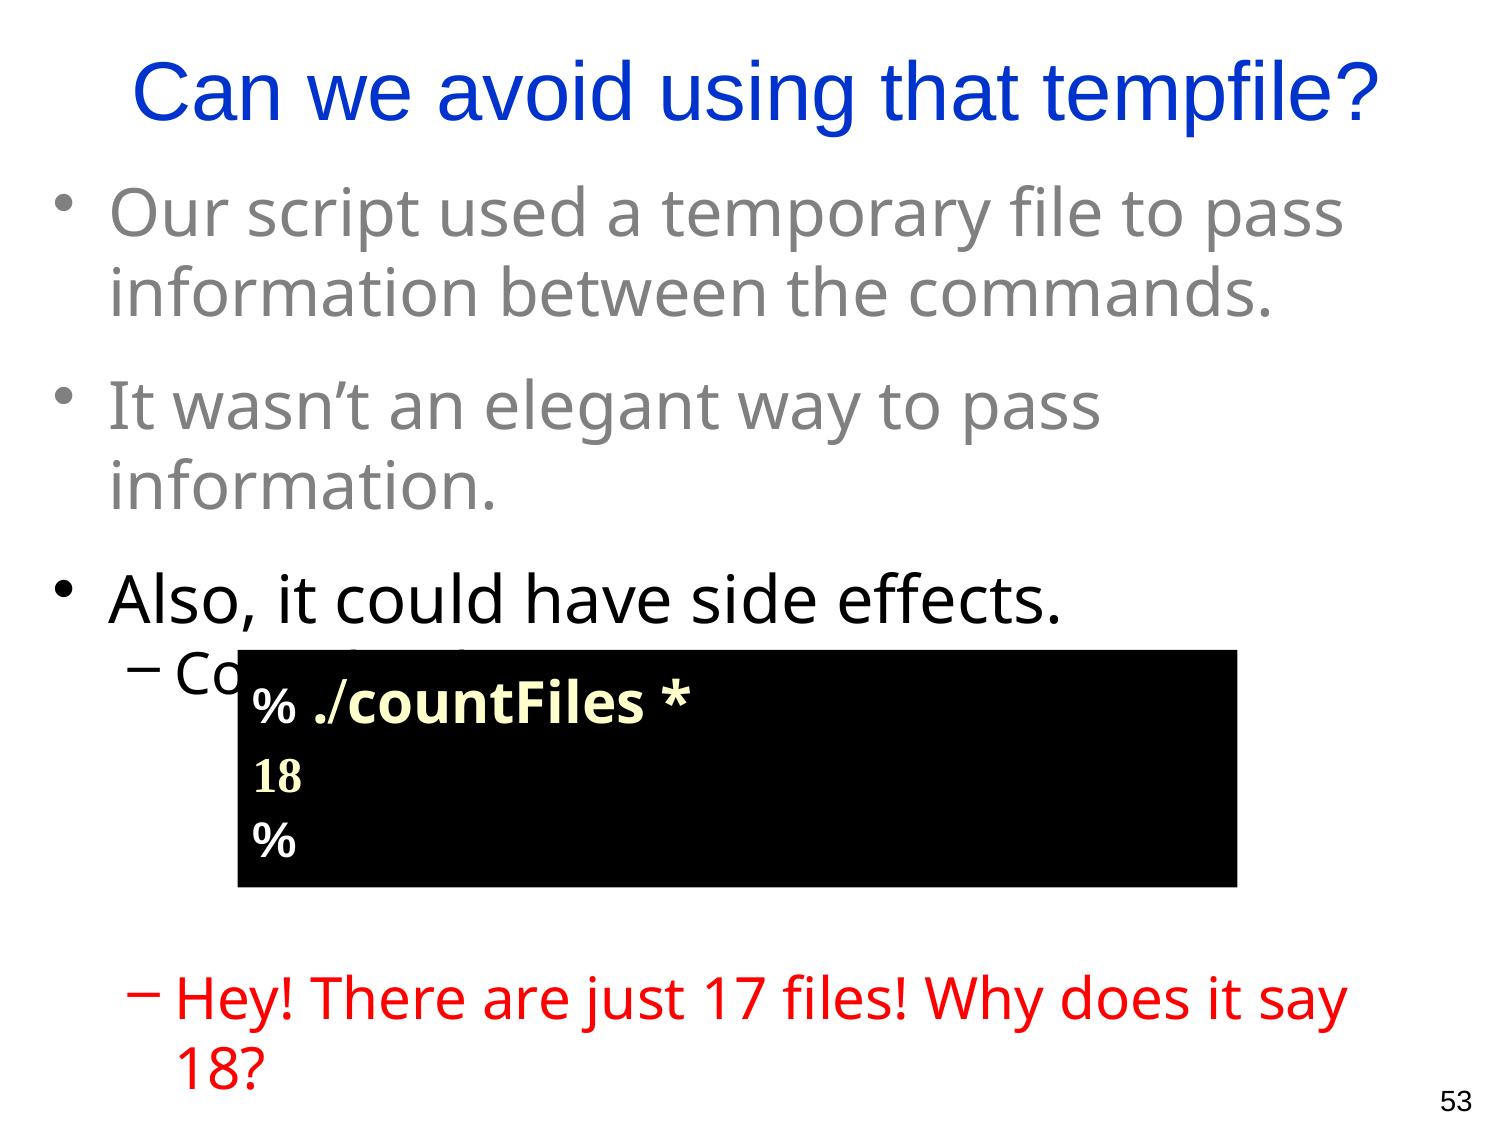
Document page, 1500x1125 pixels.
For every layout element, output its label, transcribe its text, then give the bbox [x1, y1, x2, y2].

text_box 53 [1412, 1074, 1488, 1125]
title Can we avoid using that tempfile? [112, 24, 1401, 151]
list Our script used a temporary file to pass information between the commands. It wasn’t an elegant way to pass information. Also, it could have side effects. Consider this run case: Hey! There are just 17 files! Why does it say 18? [37, 162, 1463, 1125]
text_box % ./countFiles * 18 % [237, 649, 1238, 888]
